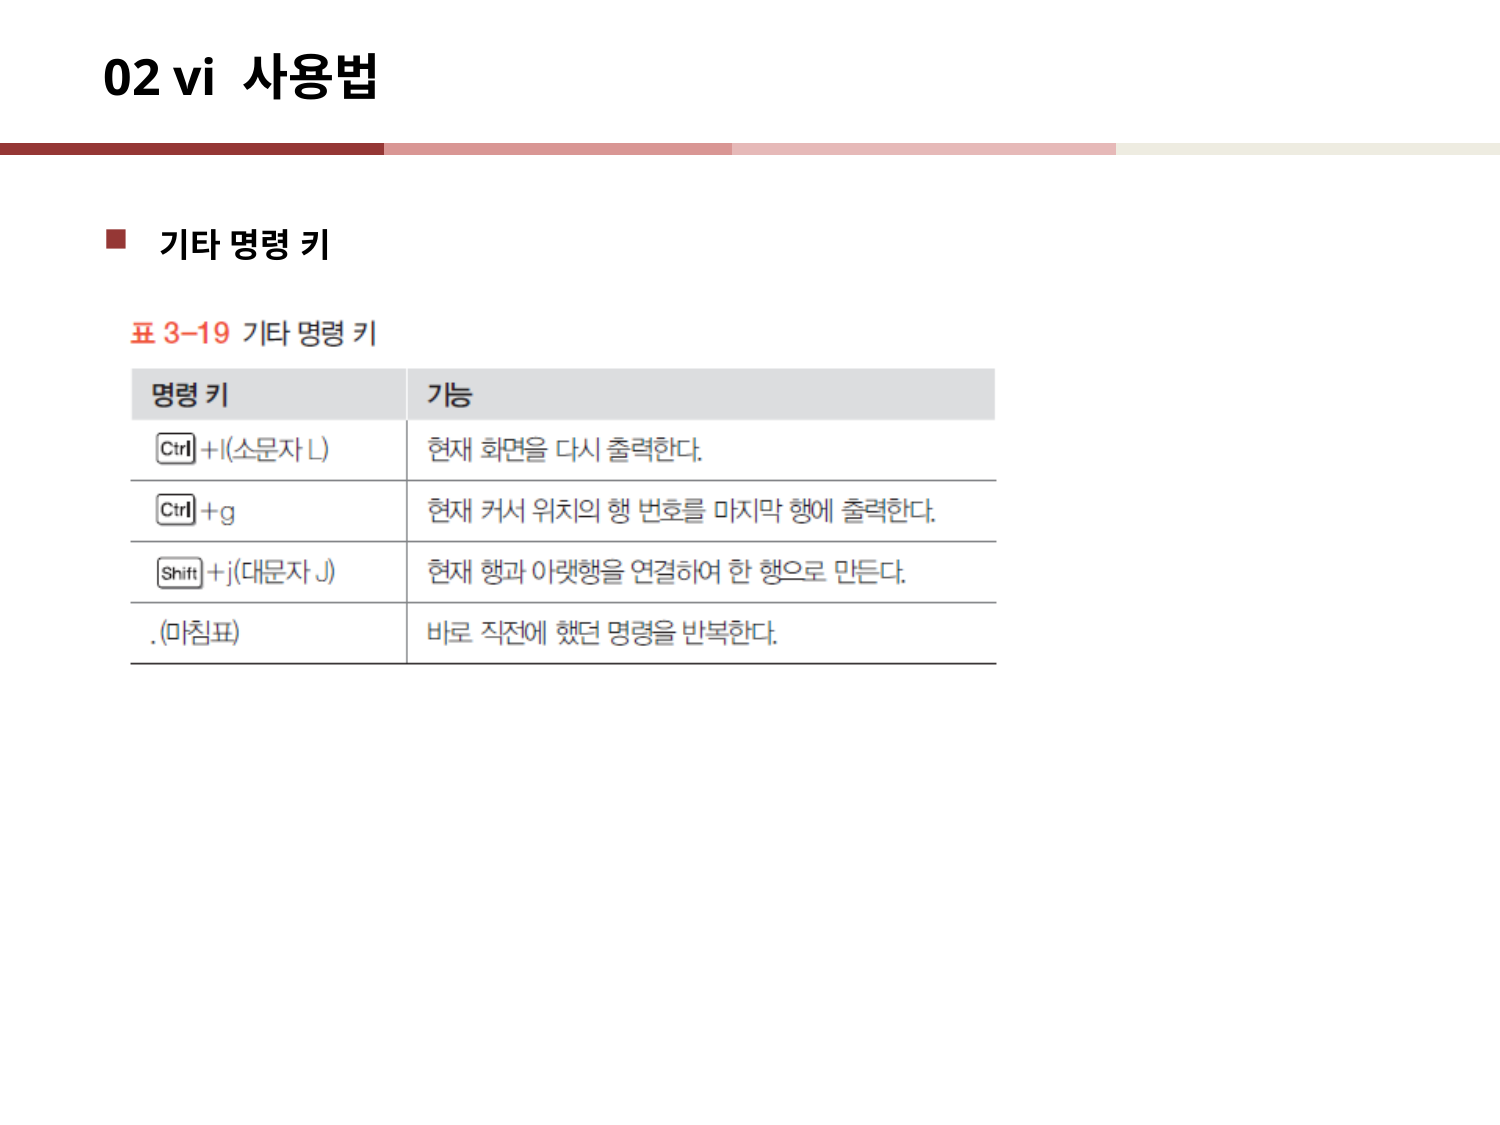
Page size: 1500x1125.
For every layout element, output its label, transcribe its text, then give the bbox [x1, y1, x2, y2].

list 기타 명령 키 [88, 196, 1436, 1083]
picture [123, 314, 1003, 671]
title 02 vi 사용법 [88, 30, 1330, 121]
